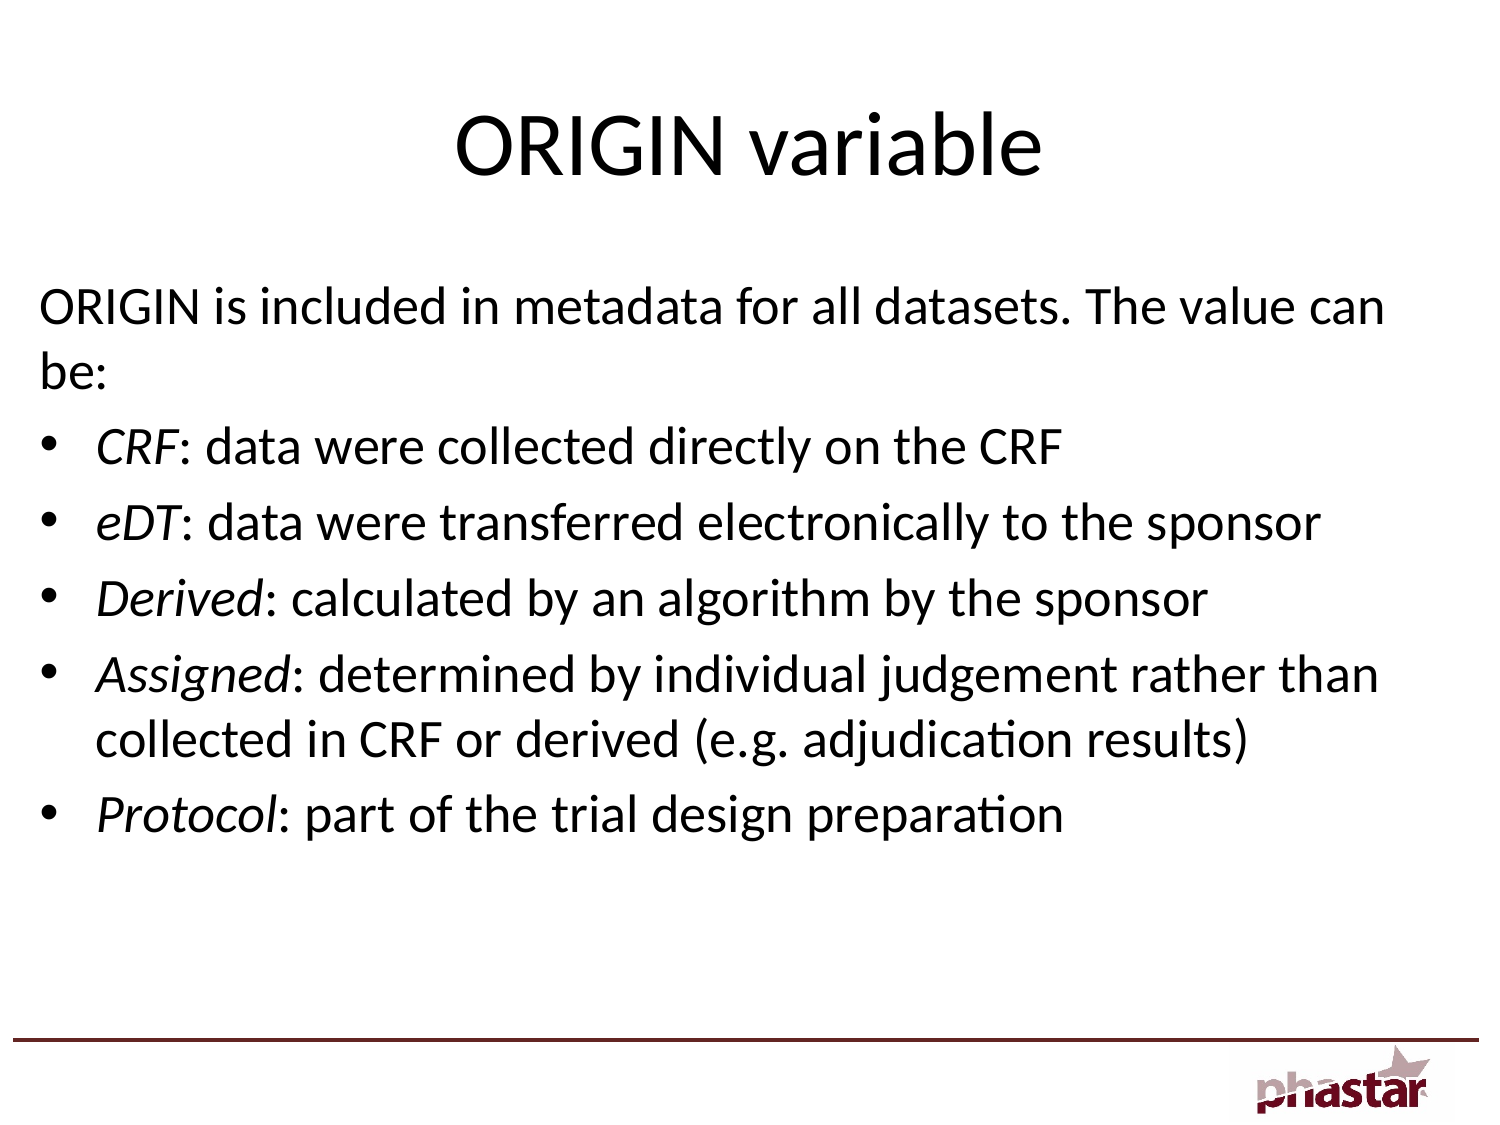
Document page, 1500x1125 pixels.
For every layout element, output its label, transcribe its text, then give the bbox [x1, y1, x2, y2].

list ORIGIN is included in metadata for all datasets. The value can be: CRF: data were collected directly on the CRF eDT: data were transferred electronically to the sponsor Derived: calculated by an algorithm by the sponsor Assigned: determined by individual judgement rather than collected in CRF or derived (e.g. adjudication results) Protocol: part of the trial design preparation [24, 262, 1474, 1005]
picture [1229, 1042, 1455, 1122]
title ORIGIN variable [75, 45, 1425, 233]
